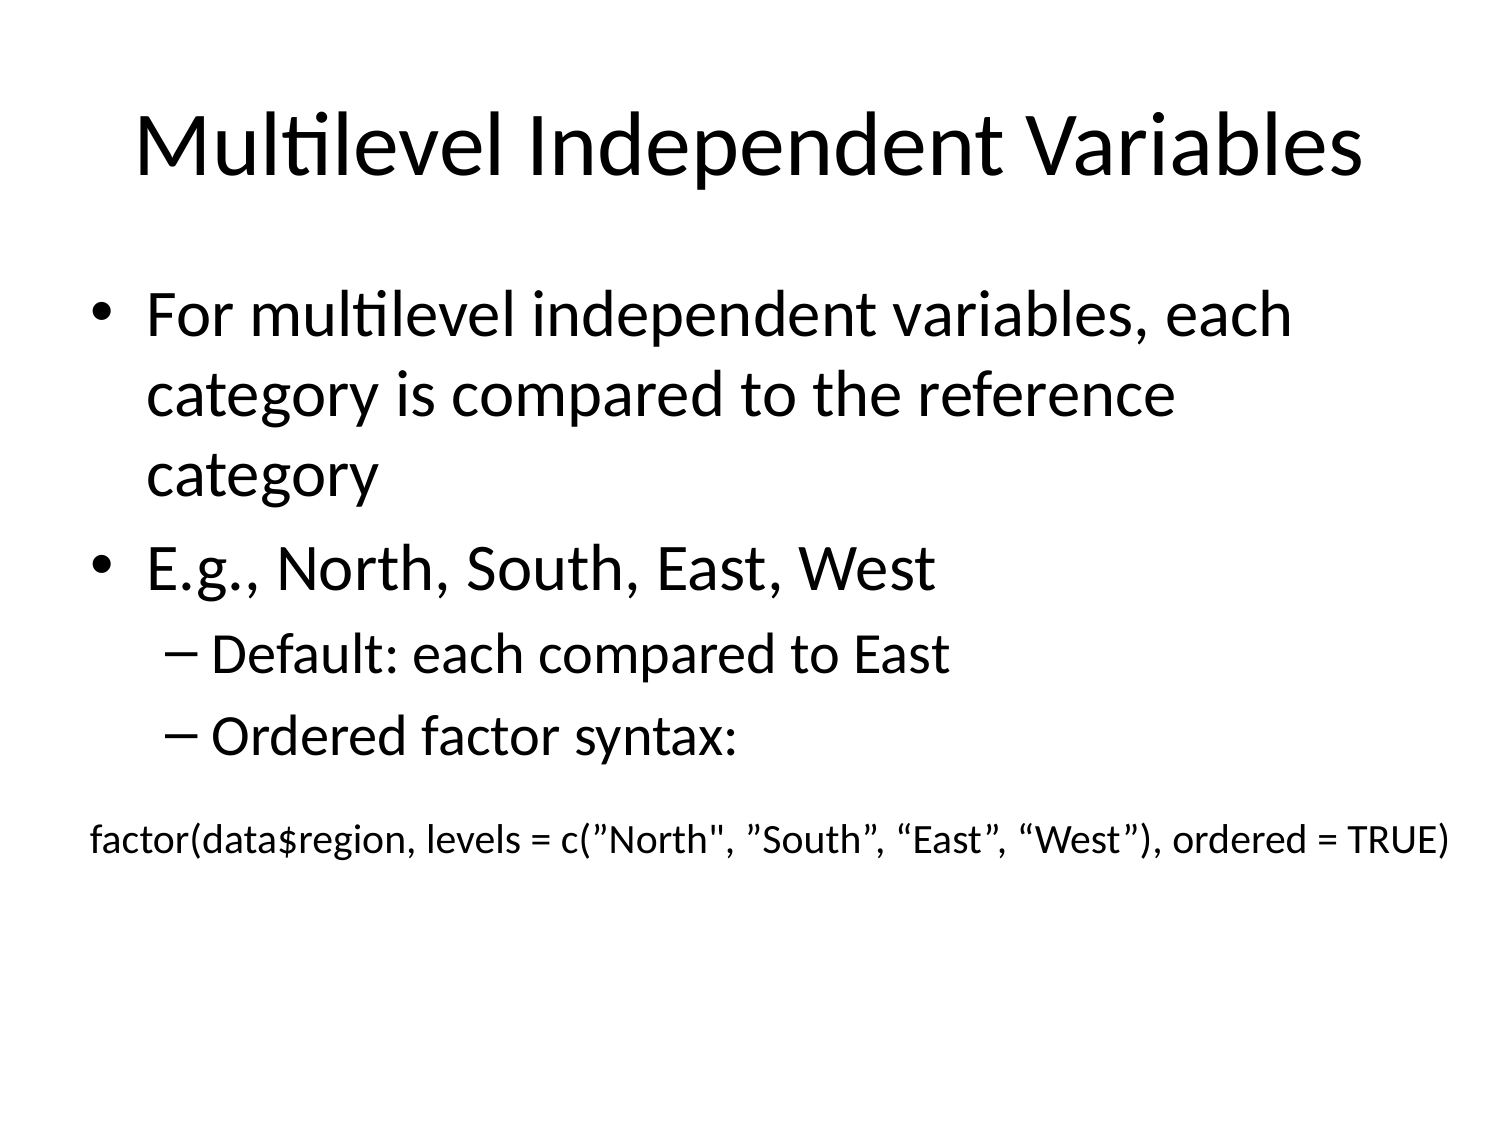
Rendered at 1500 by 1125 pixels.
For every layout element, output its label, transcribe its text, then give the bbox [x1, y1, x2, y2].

list For multilevel independent variables, each category is compared to the reference category E.g., North, South, East, West Default: each compared to East Ordered factor syntax: [75, 262, 1425, 804]
title Multilevel Independent Variables [75, 45, 1425, 233]
text_box factor(data$region, levels = c(”North", ”South”, “East”, “West”), ordered = TRUE) [74, 804, 1471, 869]
